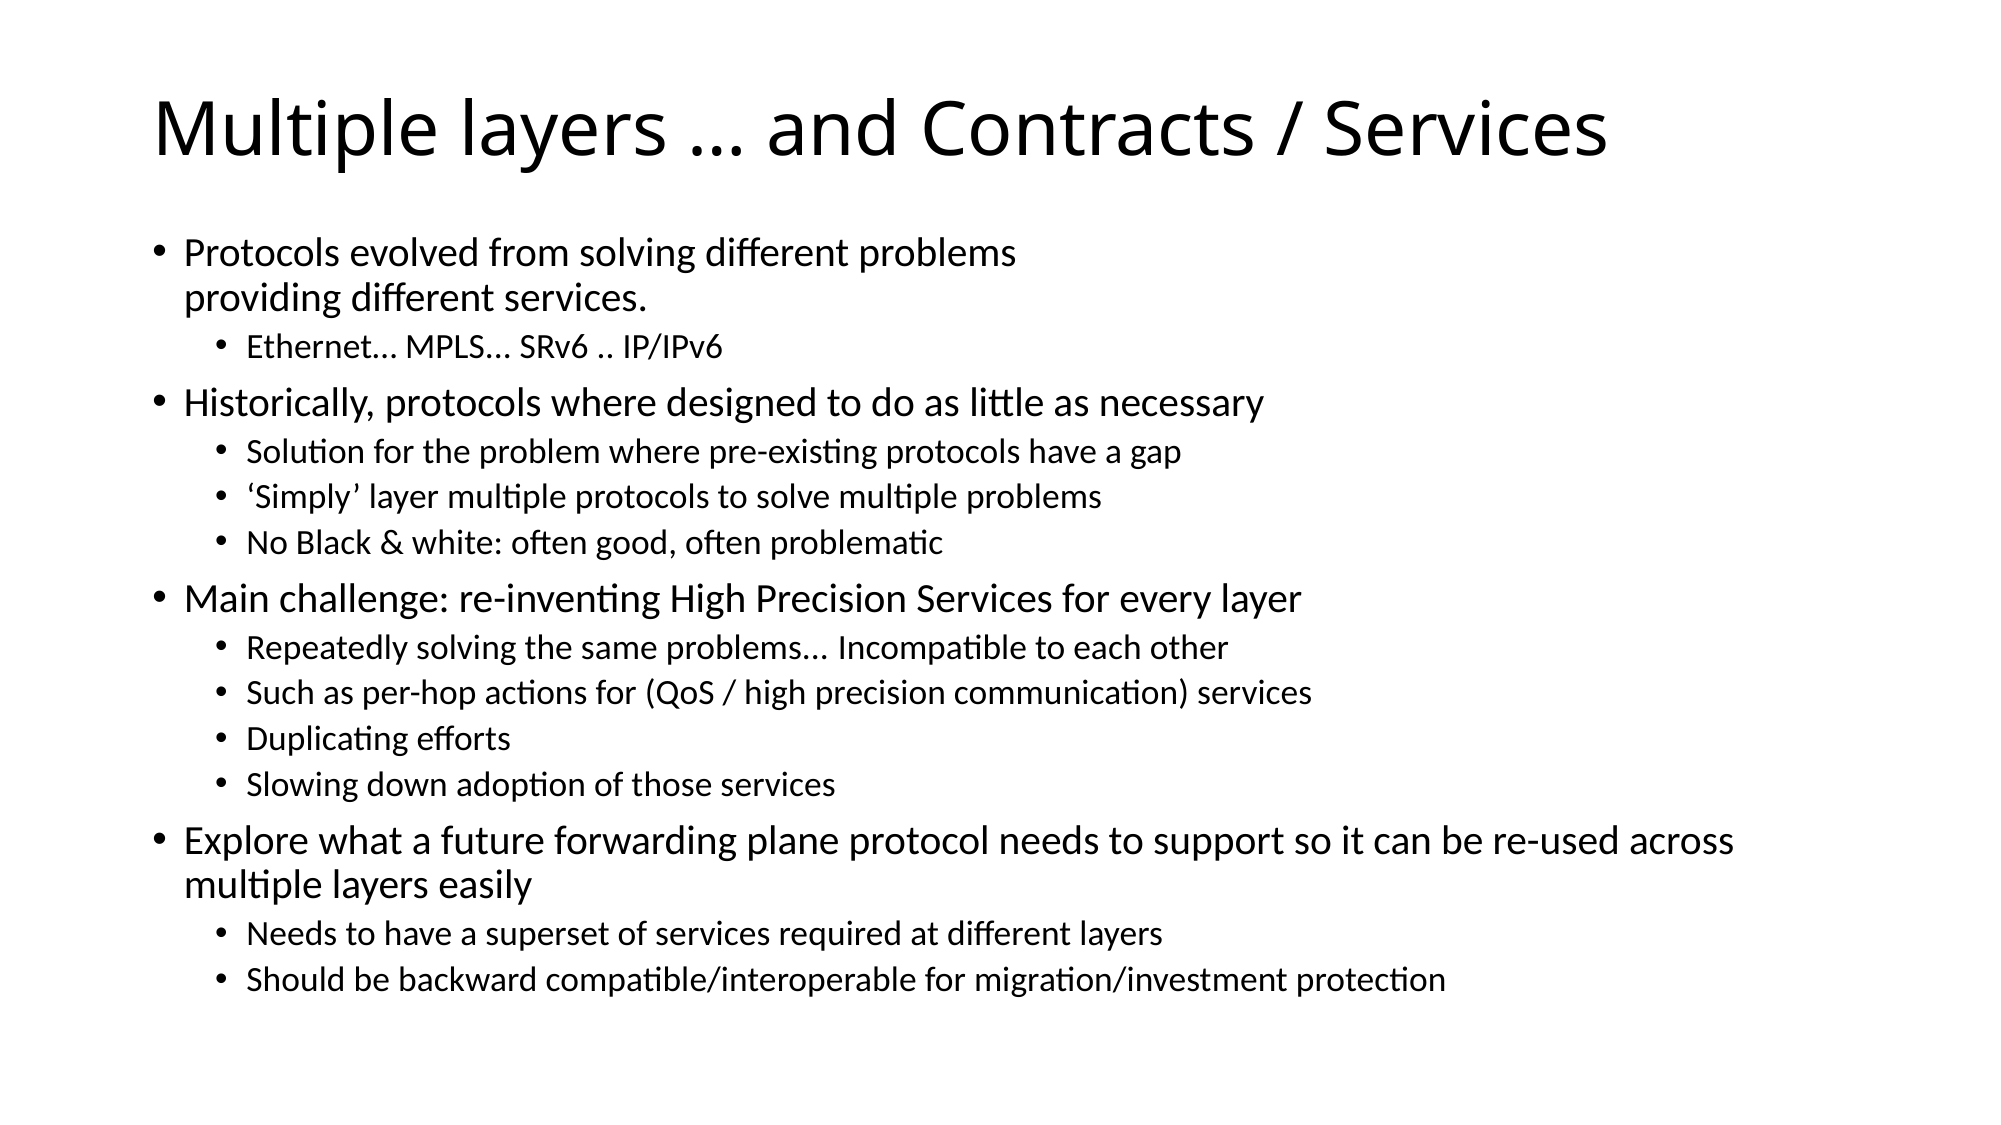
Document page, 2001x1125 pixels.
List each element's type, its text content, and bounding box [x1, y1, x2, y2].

list Protocols evolved from solving different problems providing different services. Ethernet… MPLS... SRv6 .. IP/IPv6 Historically, protocols where designed to do as little as necessary Solution for the problem where pre-existing protocols have a gap ‘Simply’ layer multiple protocols to solve multiple problems No Black & white: often good, often problematic Main challenge: re-inventing High Precision Services for every layer Repeatedly solving the same problems... Incompatible to each other Such as per-hop actions for (QoS / high precision communication) services Duplicating efforts Slowing down adoption of those services Explore what a future forwarding plane protocol needs to support so it can be re-used across multiple layers easily Needs to have a superset of services required at different layers Should be backward compatible/interoperable for migration/investment protection [137, 223, 1812, 1014]
title Multiple layers … and Contracts / Services [137, 59, 1863, 203]
